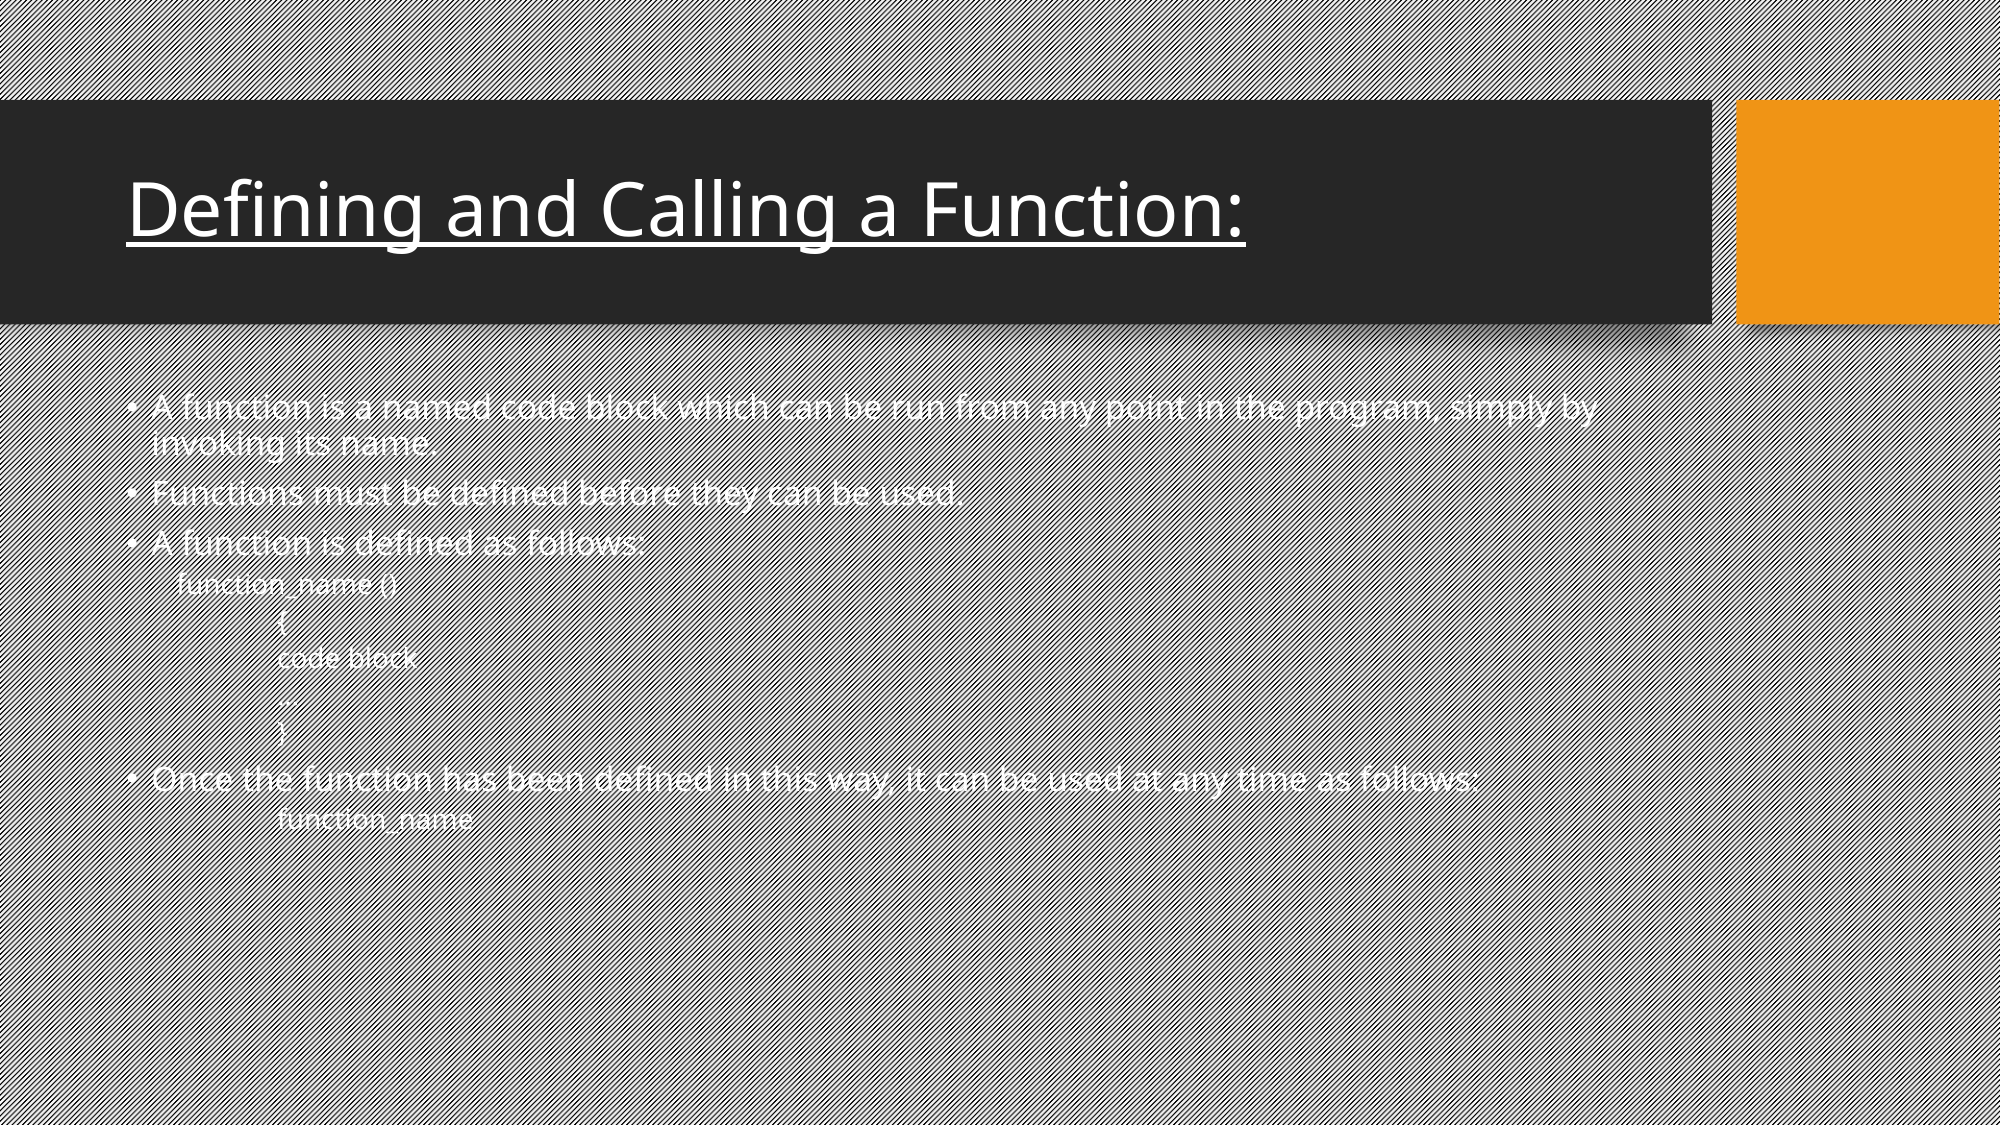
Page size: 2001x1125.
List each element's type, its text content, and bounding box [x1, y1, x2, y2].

picture [0, 0, 2000, 1125]
text_box A function is a named code block which can be run from any point in the program, simply by invoking its name. Functions must be defined before they can be used. A function is defined as follows: function_name () { code block … } Once the function has been defined in this way, it can be used at any time as follows: function_name [111, 383, 1689, 974]
text_box Defining and Calling a Function: [111, 123, 1689, 301]
